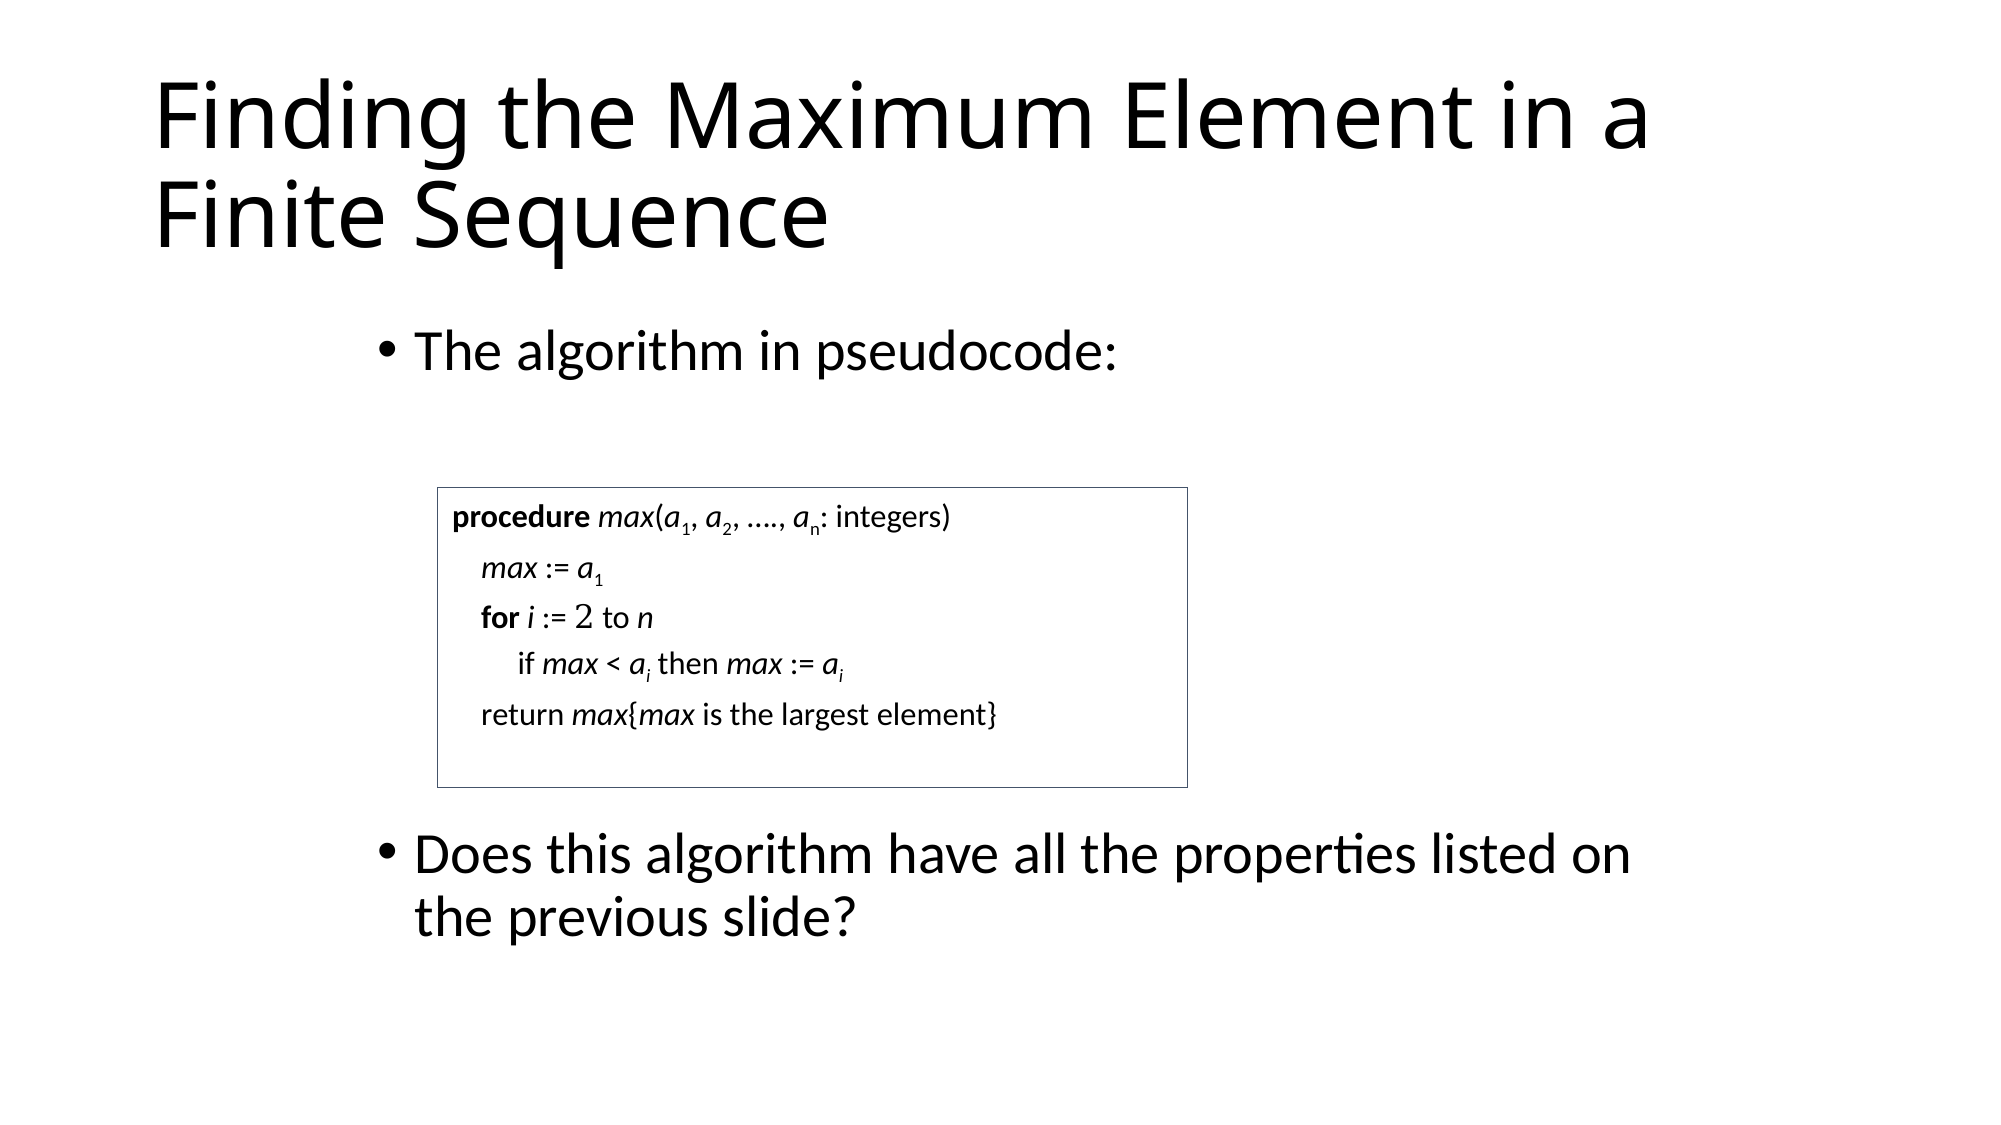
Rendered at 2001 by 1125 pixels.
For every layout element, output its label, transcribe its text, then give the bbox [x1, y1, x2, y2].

text_box procedure max(a1, a2, …., an: integers) max := a1 for i := 2 to n if max < ai then max := ai return max{max is the largest element} [437, 487, 1188, 788]
title Finding the Maximum Element in a Finite Sequence [137, 59, 1863, 278]
list The algorithm in pseudocode: Does this algorithm have all the properties listed on the previous slide? [362, 312, 1713, 1055]
